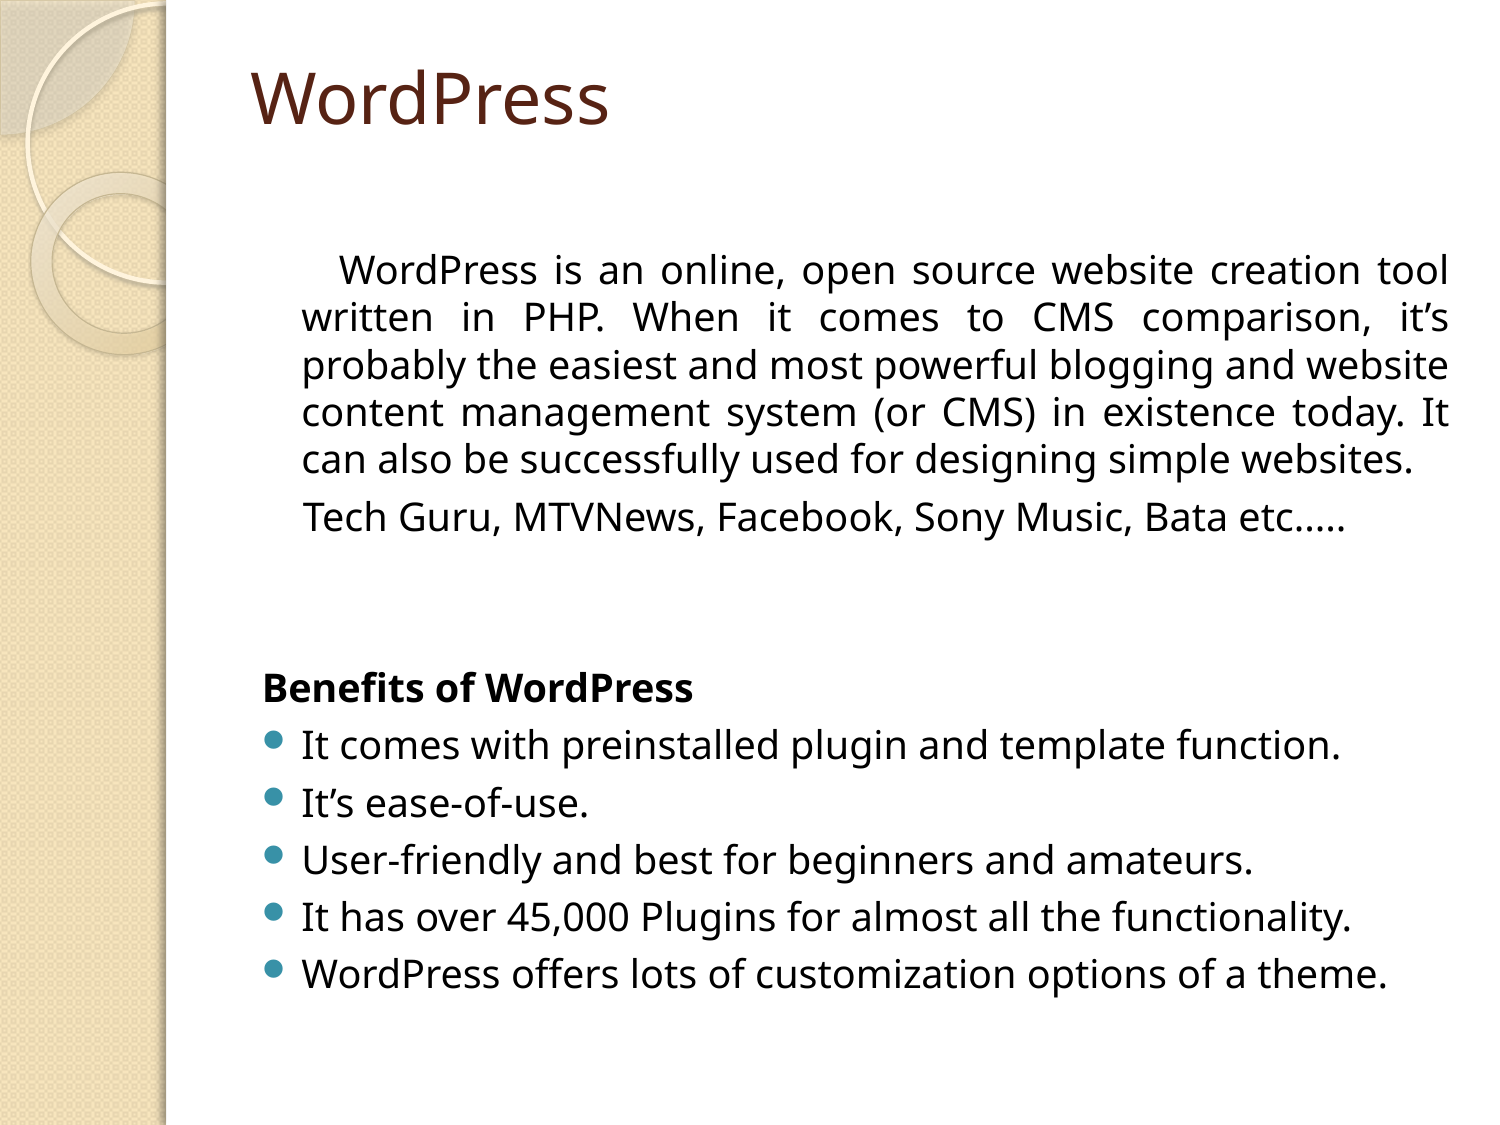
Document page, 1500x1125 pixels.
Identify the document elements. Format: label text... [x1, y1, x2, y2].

list WordPress is an online, open source website creation tool written in PHP. When it comes to CMS comparison, it’s probably the easiest and most powerful blogging and website content management system (or CMS) in existence today. It can also be successfully used for designing simple websites. Tech Guru, MTVNews, Facebook, Sony Music, Bata etc..... Benefits of WordPress It comes with preinstalled plugin and template function. It’s ease-of-use. User-friendly and best for beginners and amateurs. It has over 45,000 Plugins for almost all the functionality. WordPress offers lots of customization options of a theme. [235, 237, 1466, 1025]
title WordPress [235, 45, 1466, 233]
